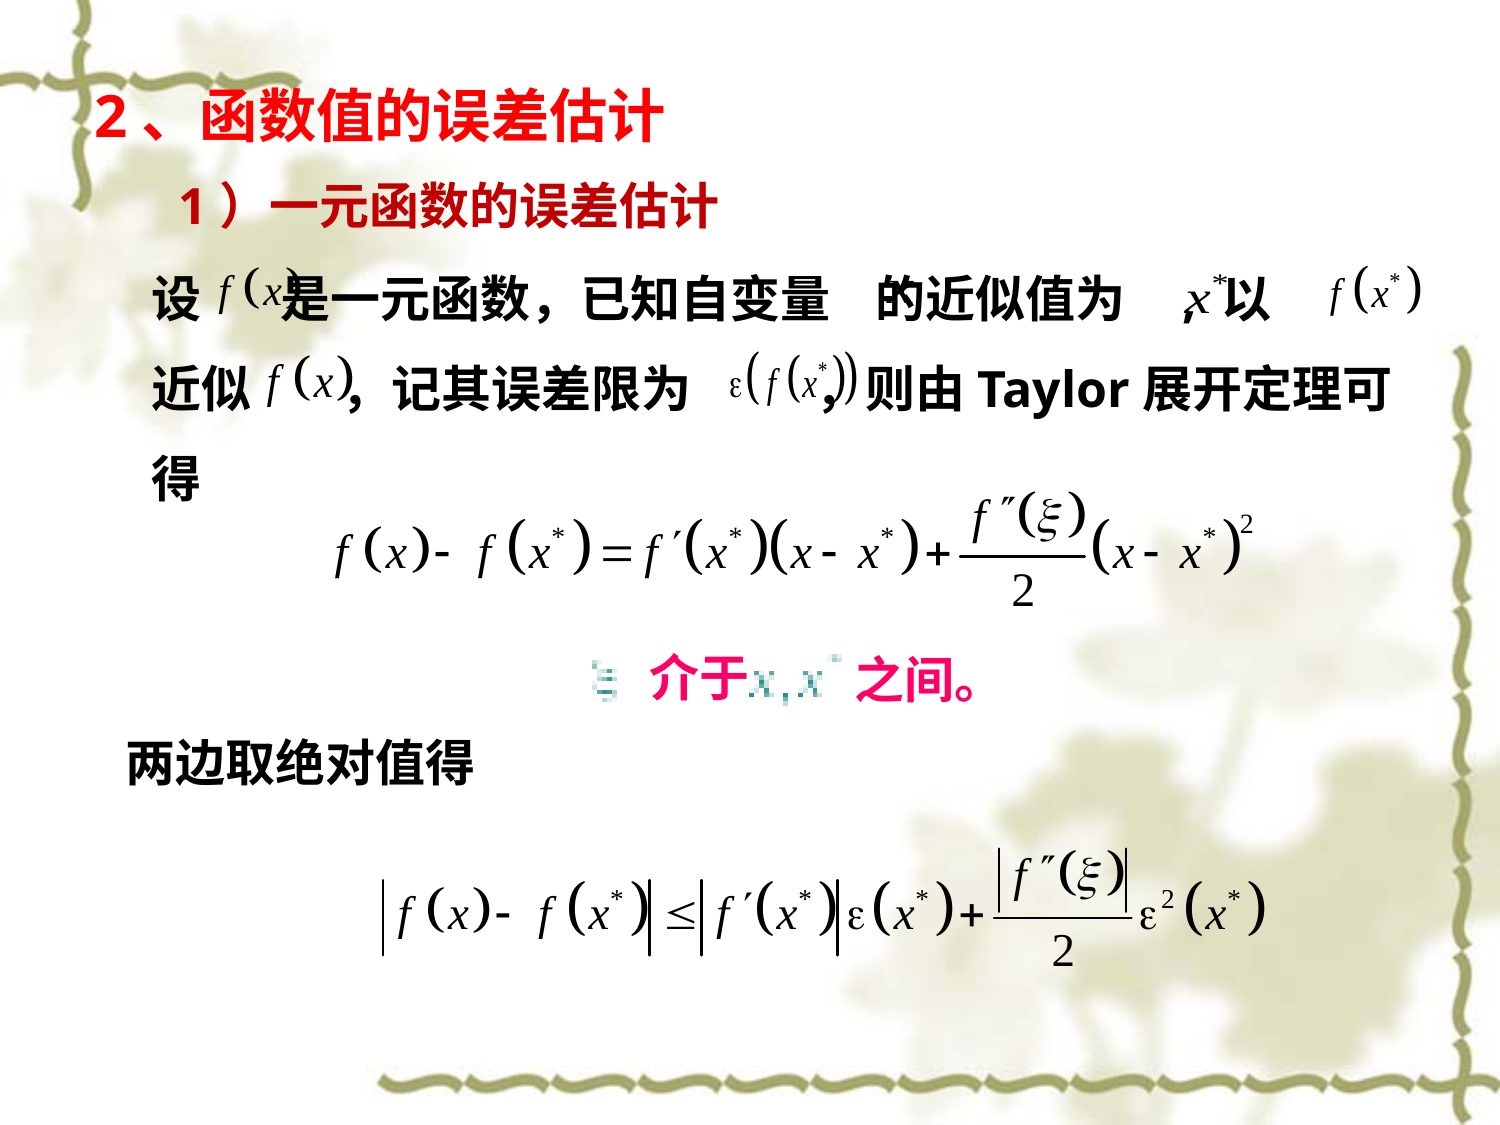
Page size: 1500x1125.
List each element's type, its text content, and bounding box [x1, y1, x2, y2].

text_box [136, 233, 1436, 512]
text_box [318, 483, 1265, 617]
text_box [581, 638, 1034, 718]
text_box 2、函数值的误差估计 [79, 72, 792, 157]
picture [0, 0, 1500, 1125]
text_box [373, 838, 1270, 977]
text_box 两边取绝对值得 [110, 724, 861, 800]
text_box 1）一元函数的误差估计 [163, 166, 826, 232]
